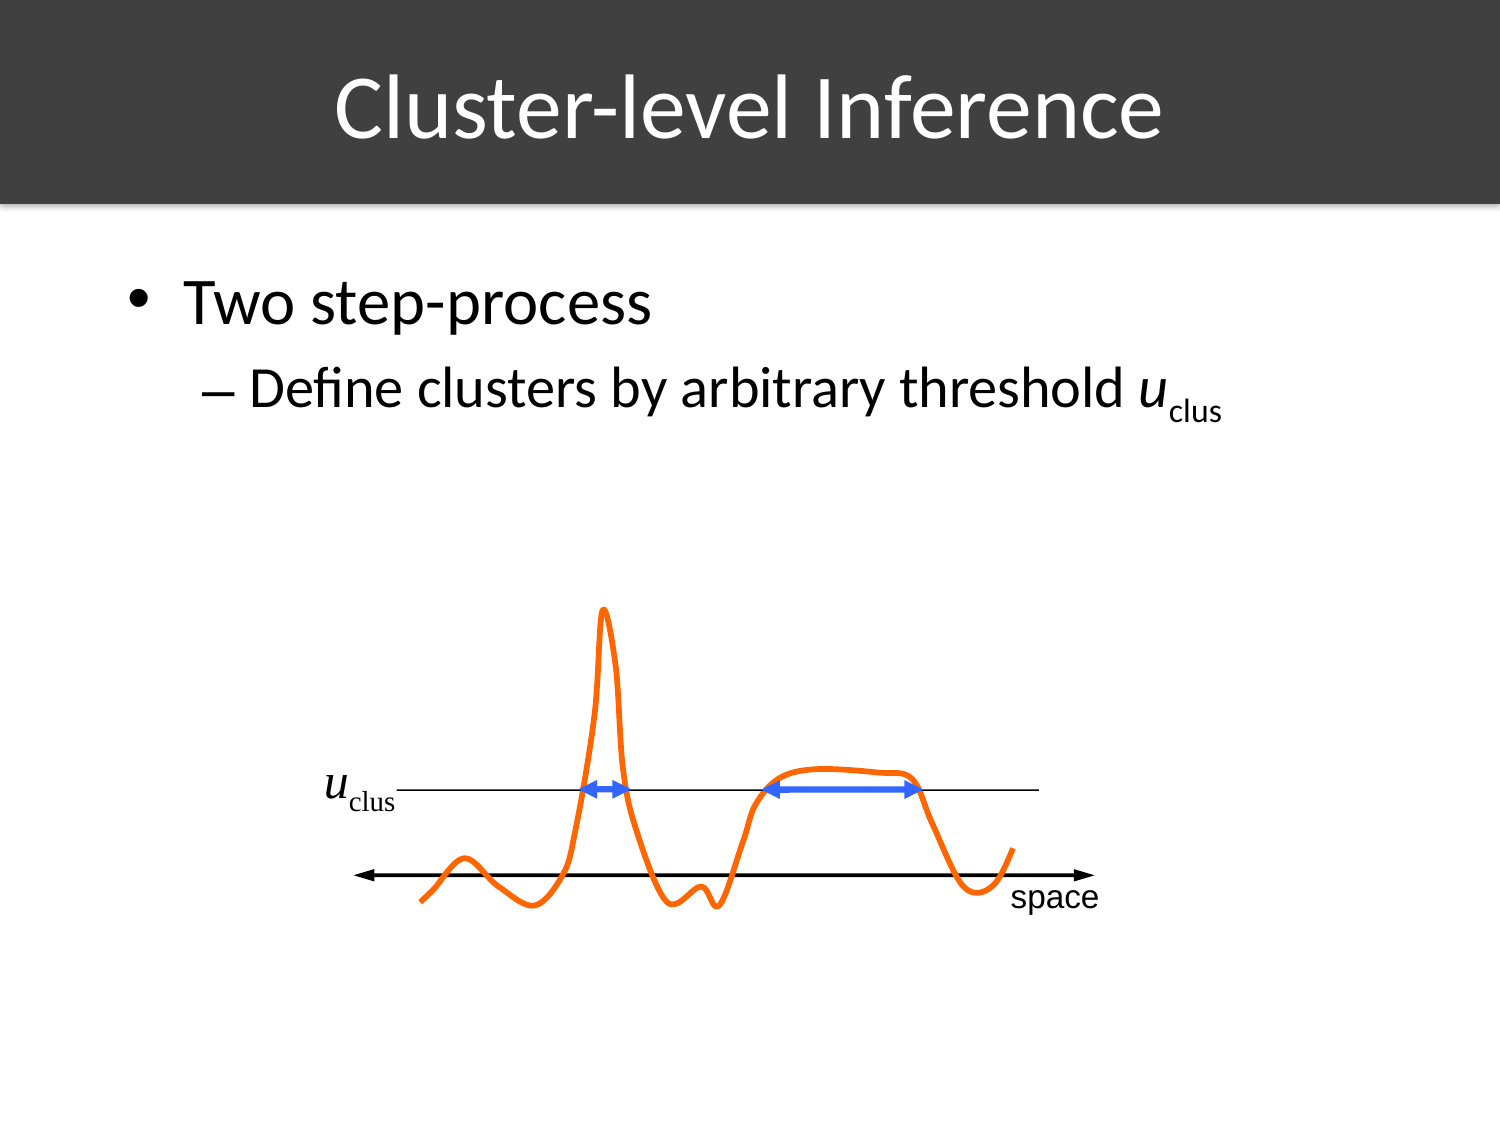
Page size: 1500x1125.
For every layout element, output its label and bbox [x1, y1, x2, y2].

list [112, 249, 1388, 657]
text_box [297, 609, 1200, 923]
title [75, 8, 1425, 196]
